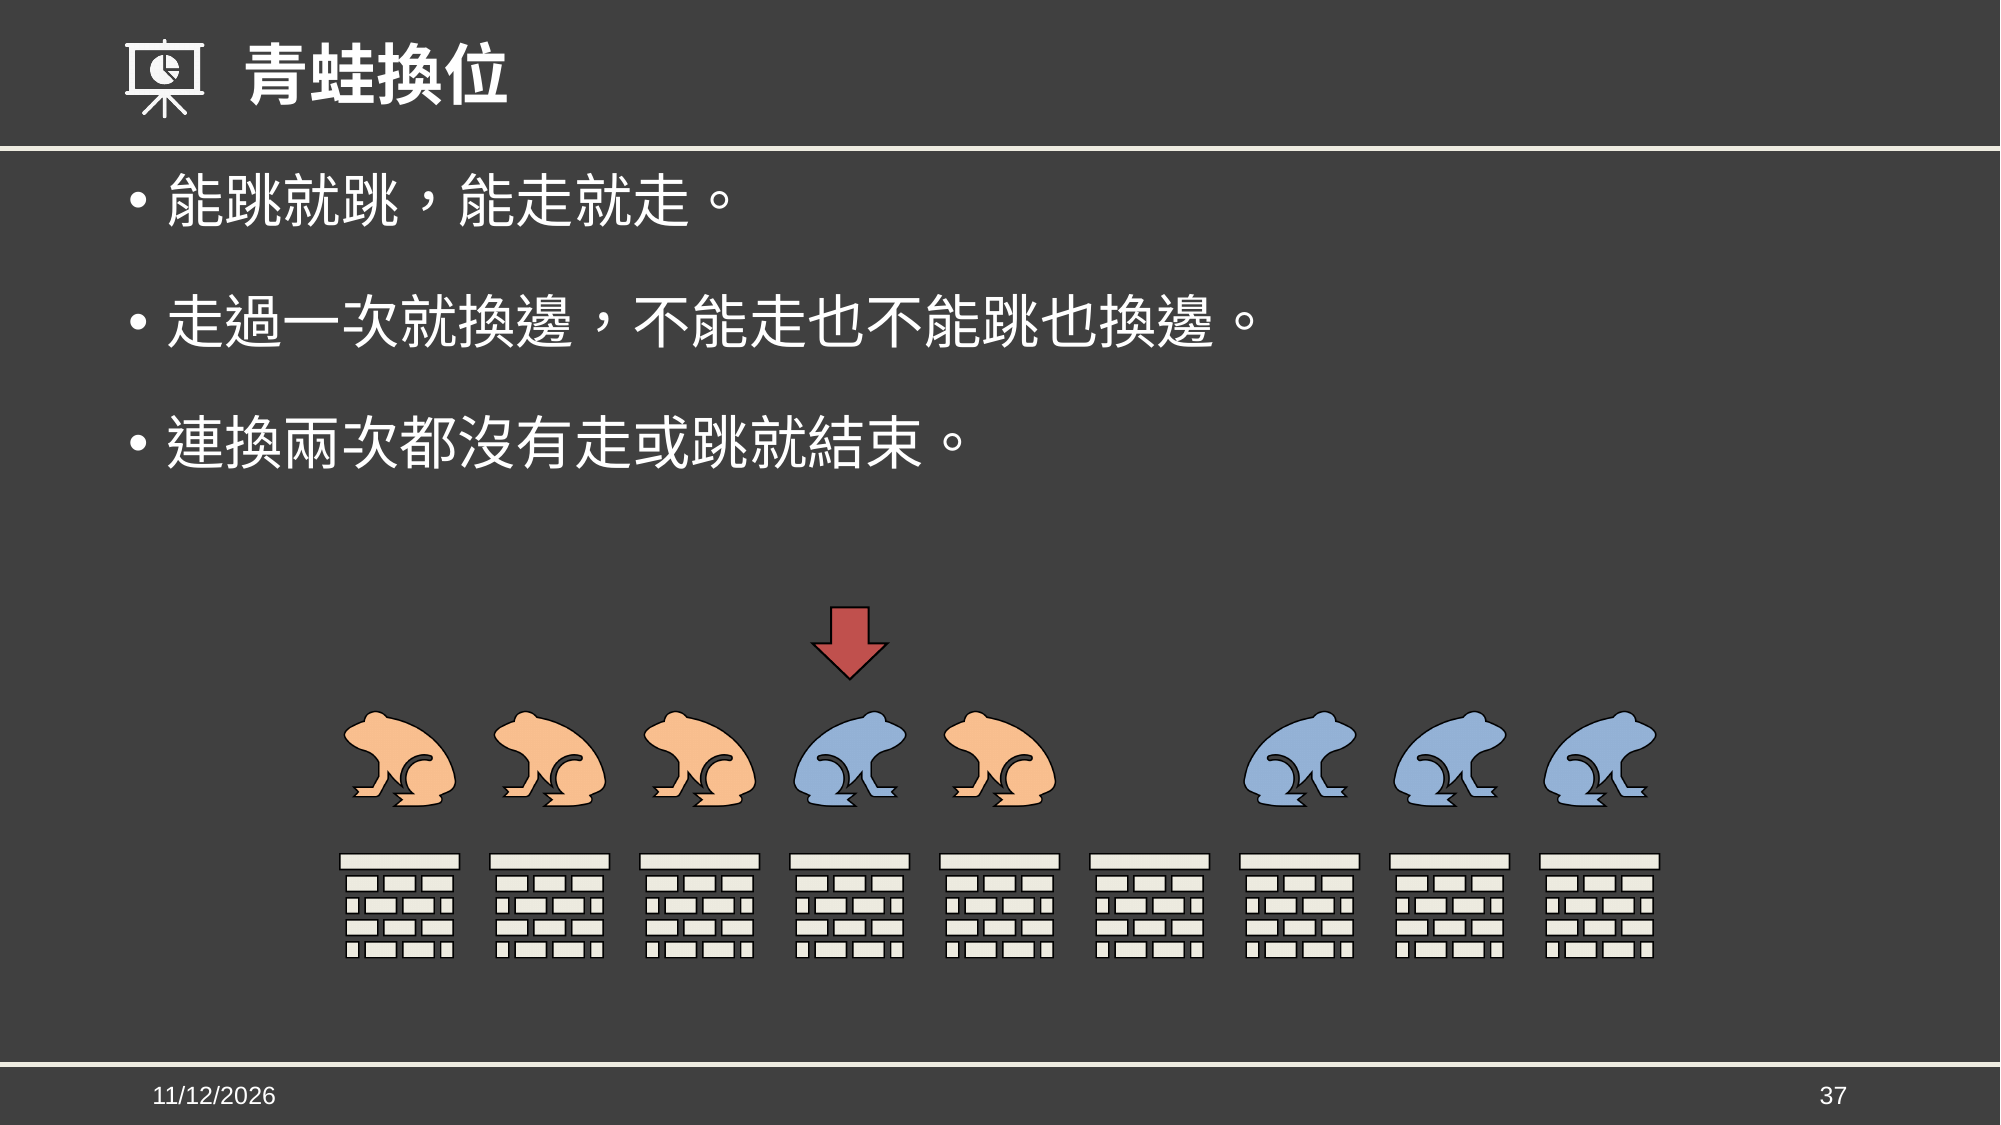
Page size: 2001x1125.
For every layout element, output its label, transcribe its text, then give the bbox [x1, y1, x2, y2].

slide_number 37 [1703, 1065, 1863, 1125]
footer [316, 1065, 1684, 1125]
picture [114, 27, 215, 129]
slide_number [137, 1065, 297, 1125]
title 青蛙換位 [227, 27, 1886, 129]
text_box [809, 606, 890, 680]
picture [324, 680, 1675, 981]
list 能跳就跳，能走就走。 走過一次就換邊，不能走也不能跳也換邊。 連換兩次都沒有走或跳就結束。 [114, 164, 1886, 530]
